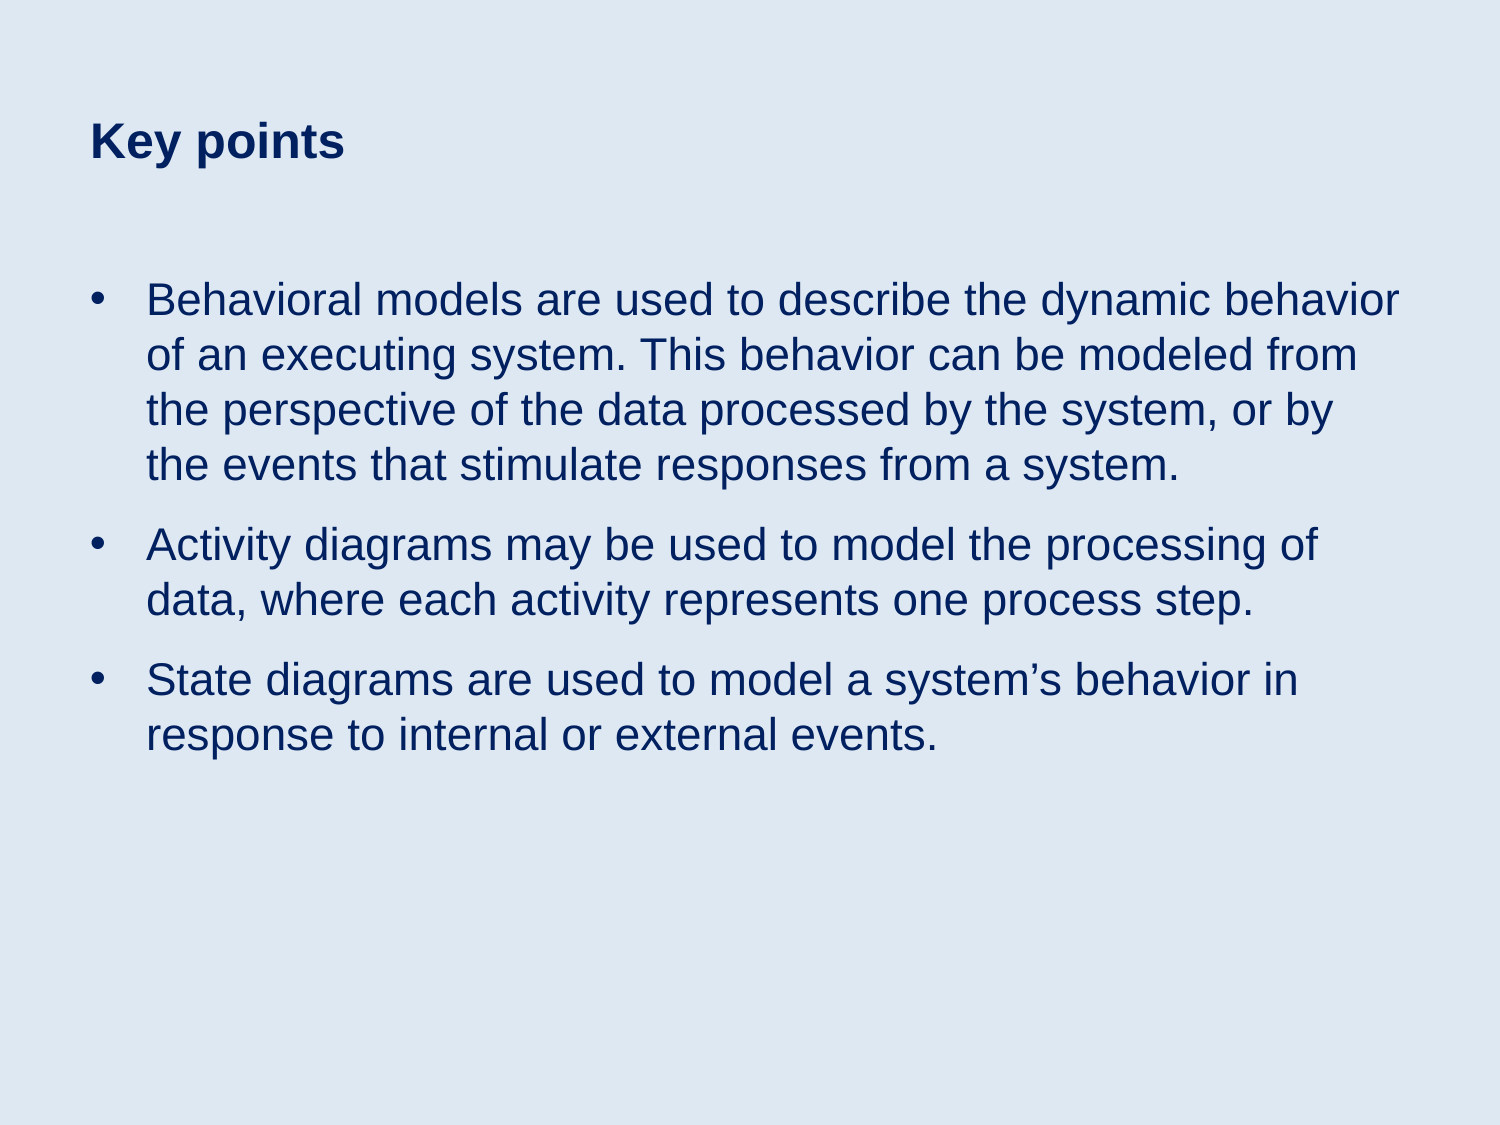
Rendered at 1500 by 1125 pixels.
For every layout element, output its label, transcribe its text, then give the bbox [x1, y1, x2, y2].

list Behavioral models are used to describe the dynamic behavior of an executing system. This behavior can be modeled from the perspective of the data processed by the system, or by the events that stimulate responses from a system. Activity diagrams may be used to model the processing of data, where each activity represents one process step. State diagrams are used to model a system’s behavior in response to internal or external events. [75, 262, 1425, 1005]
title Key points [74, 44, 1272, 233]
